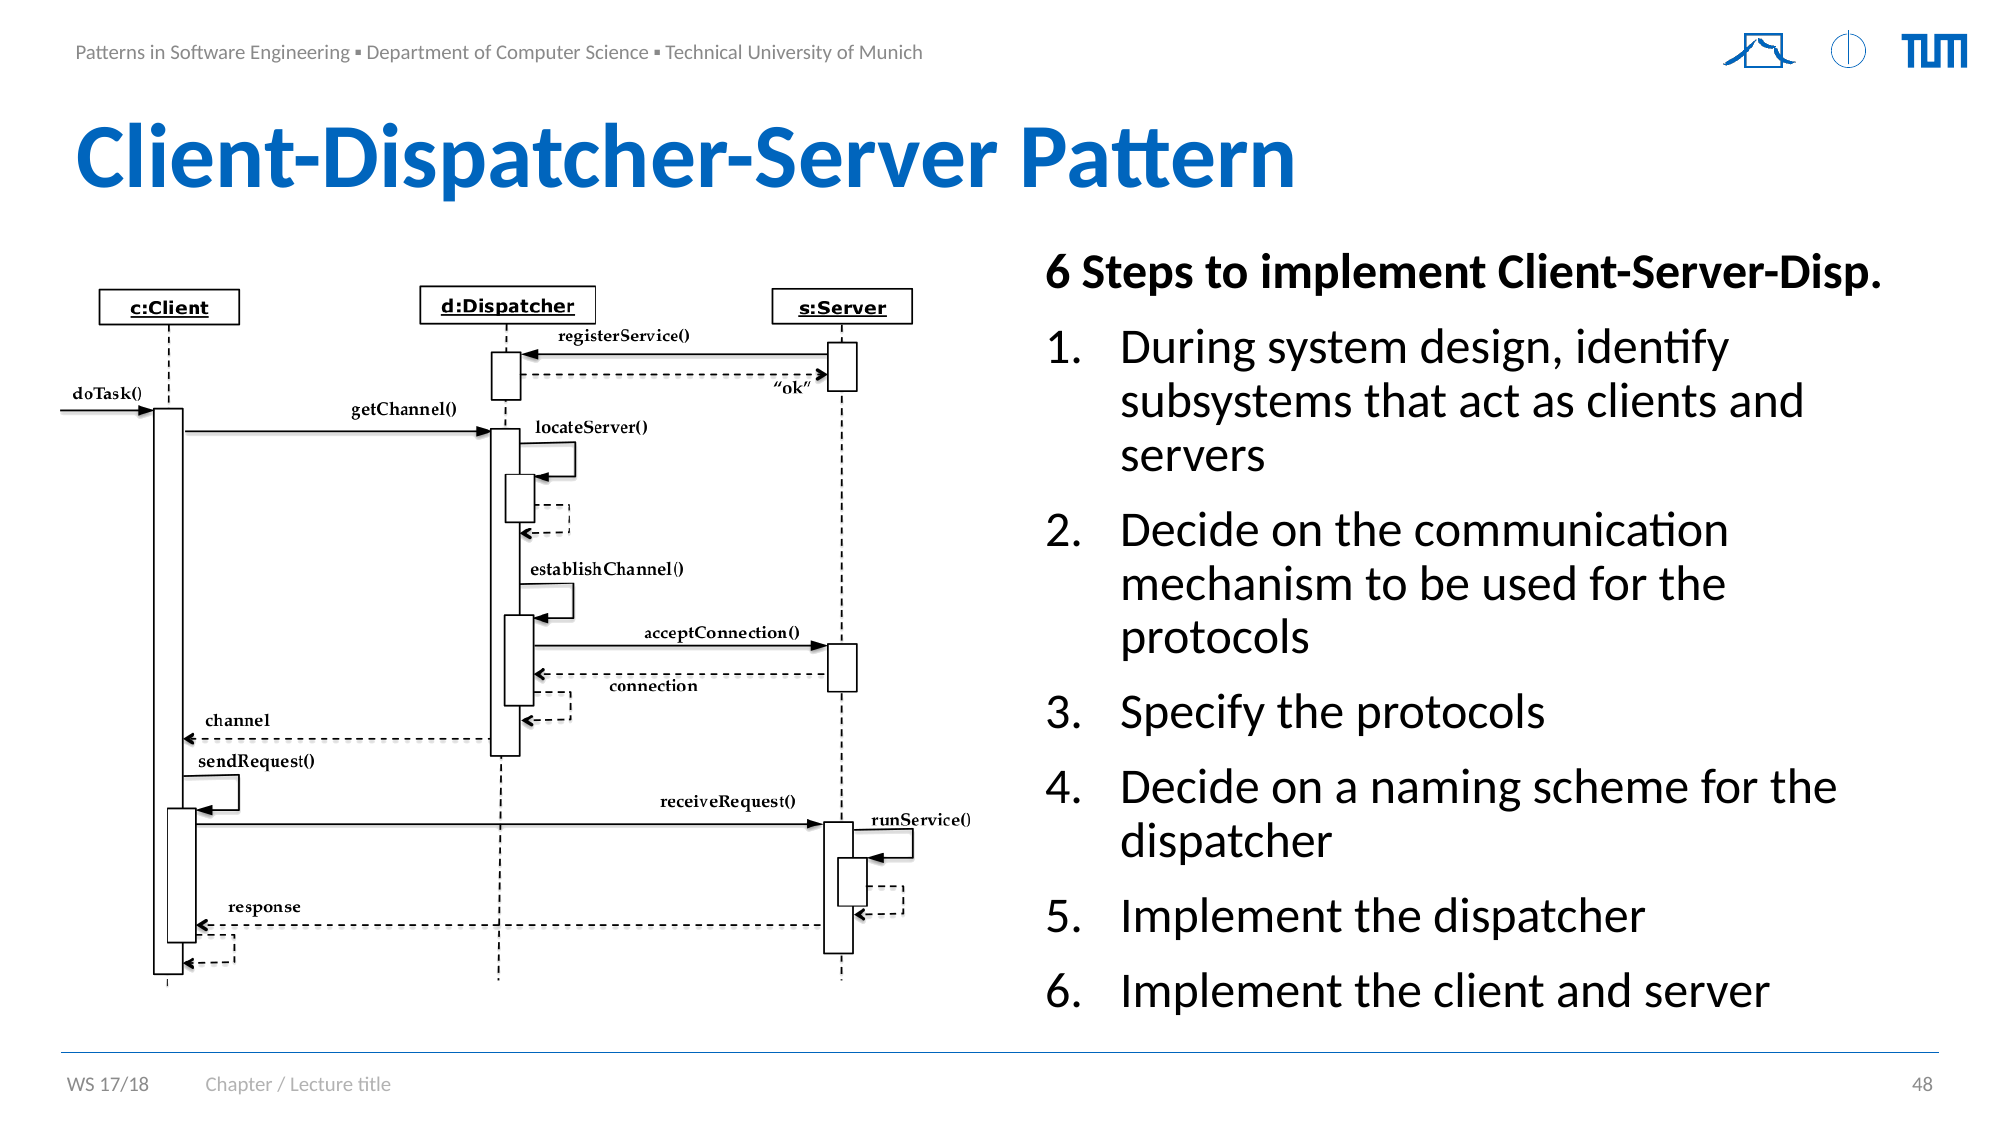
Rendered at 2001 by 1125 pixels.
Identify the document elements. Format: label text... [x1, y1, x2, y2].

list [60, 285, 970, 988]
footer Chapter / Lecture title [190, 1065, 1482, 1101]
slide_number WS 17/18 [61, 1065, 173, 1101]
picture [1723, 33, 1796, 68]
list 6 Steps to implement Client-Server-Disp. During system design, identify subsystems that act as clients and servers Decide on the communication mechanism to be used for the protocols Specify the protocols Decide on a naming scheme for the dispatcher Implement the dispatcher Implement the client and server [1030, 237, 1940, 1035]
slide_number 48 [1850, 1065, 1940, 1101]
title Client-Dispatcher-Server Pattern [60, 102, 1940, 214]
